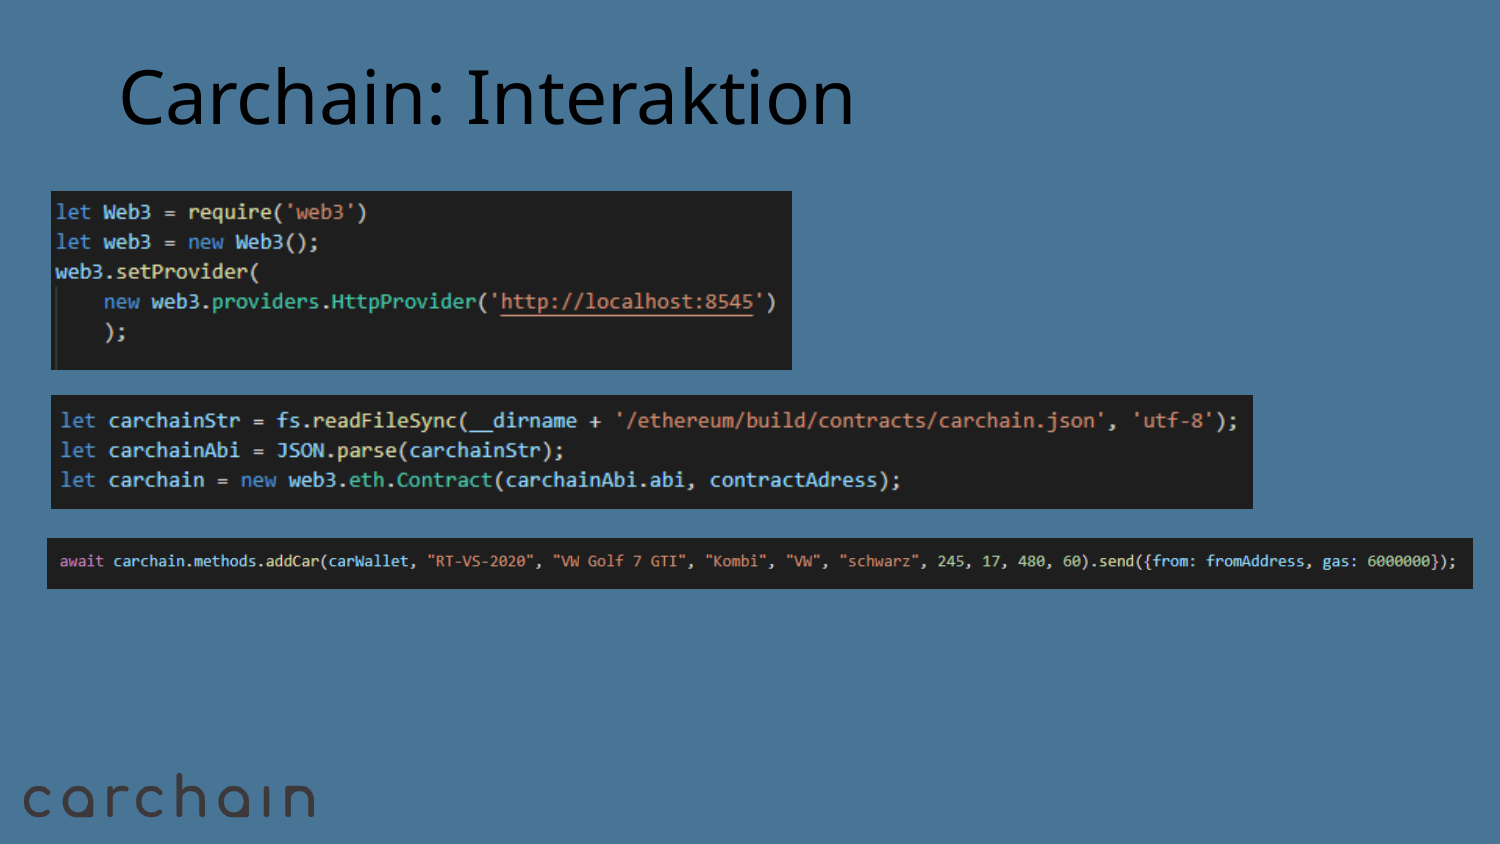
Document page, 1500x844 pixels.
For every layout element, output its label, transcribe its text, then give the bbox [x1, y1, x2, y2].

picture [47, 537, 1473, 589]
picture [50, 394, 1253, 510]
picture [50, 191, 792, 371]
picture [20, 768, 323, 827]
title Carchain: Interaktion [103, 45, 1397, 140]
